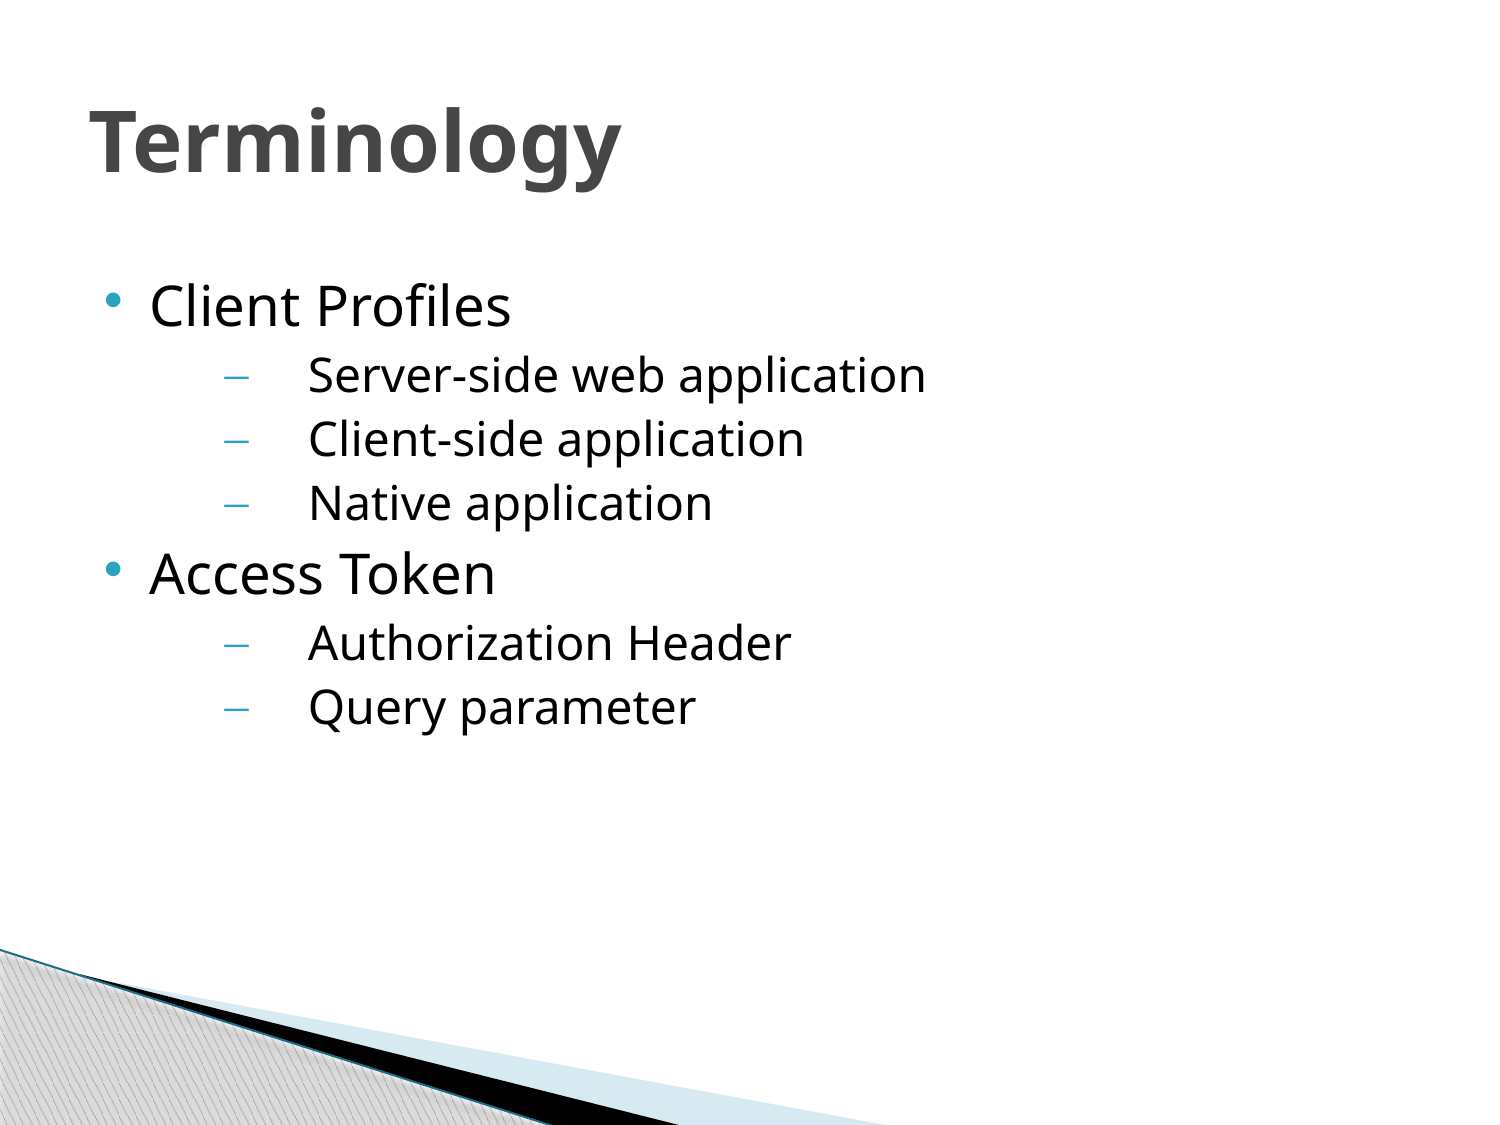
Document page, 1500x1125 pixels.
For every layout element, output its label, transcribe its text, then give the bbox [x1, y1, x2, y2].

title Terminology [74, 44, 1425, 233]
list Client Profiles Server-side web application Client-side application Native application Access Token Authorization Header Query parameter [74, 263, 1395, 1125]
